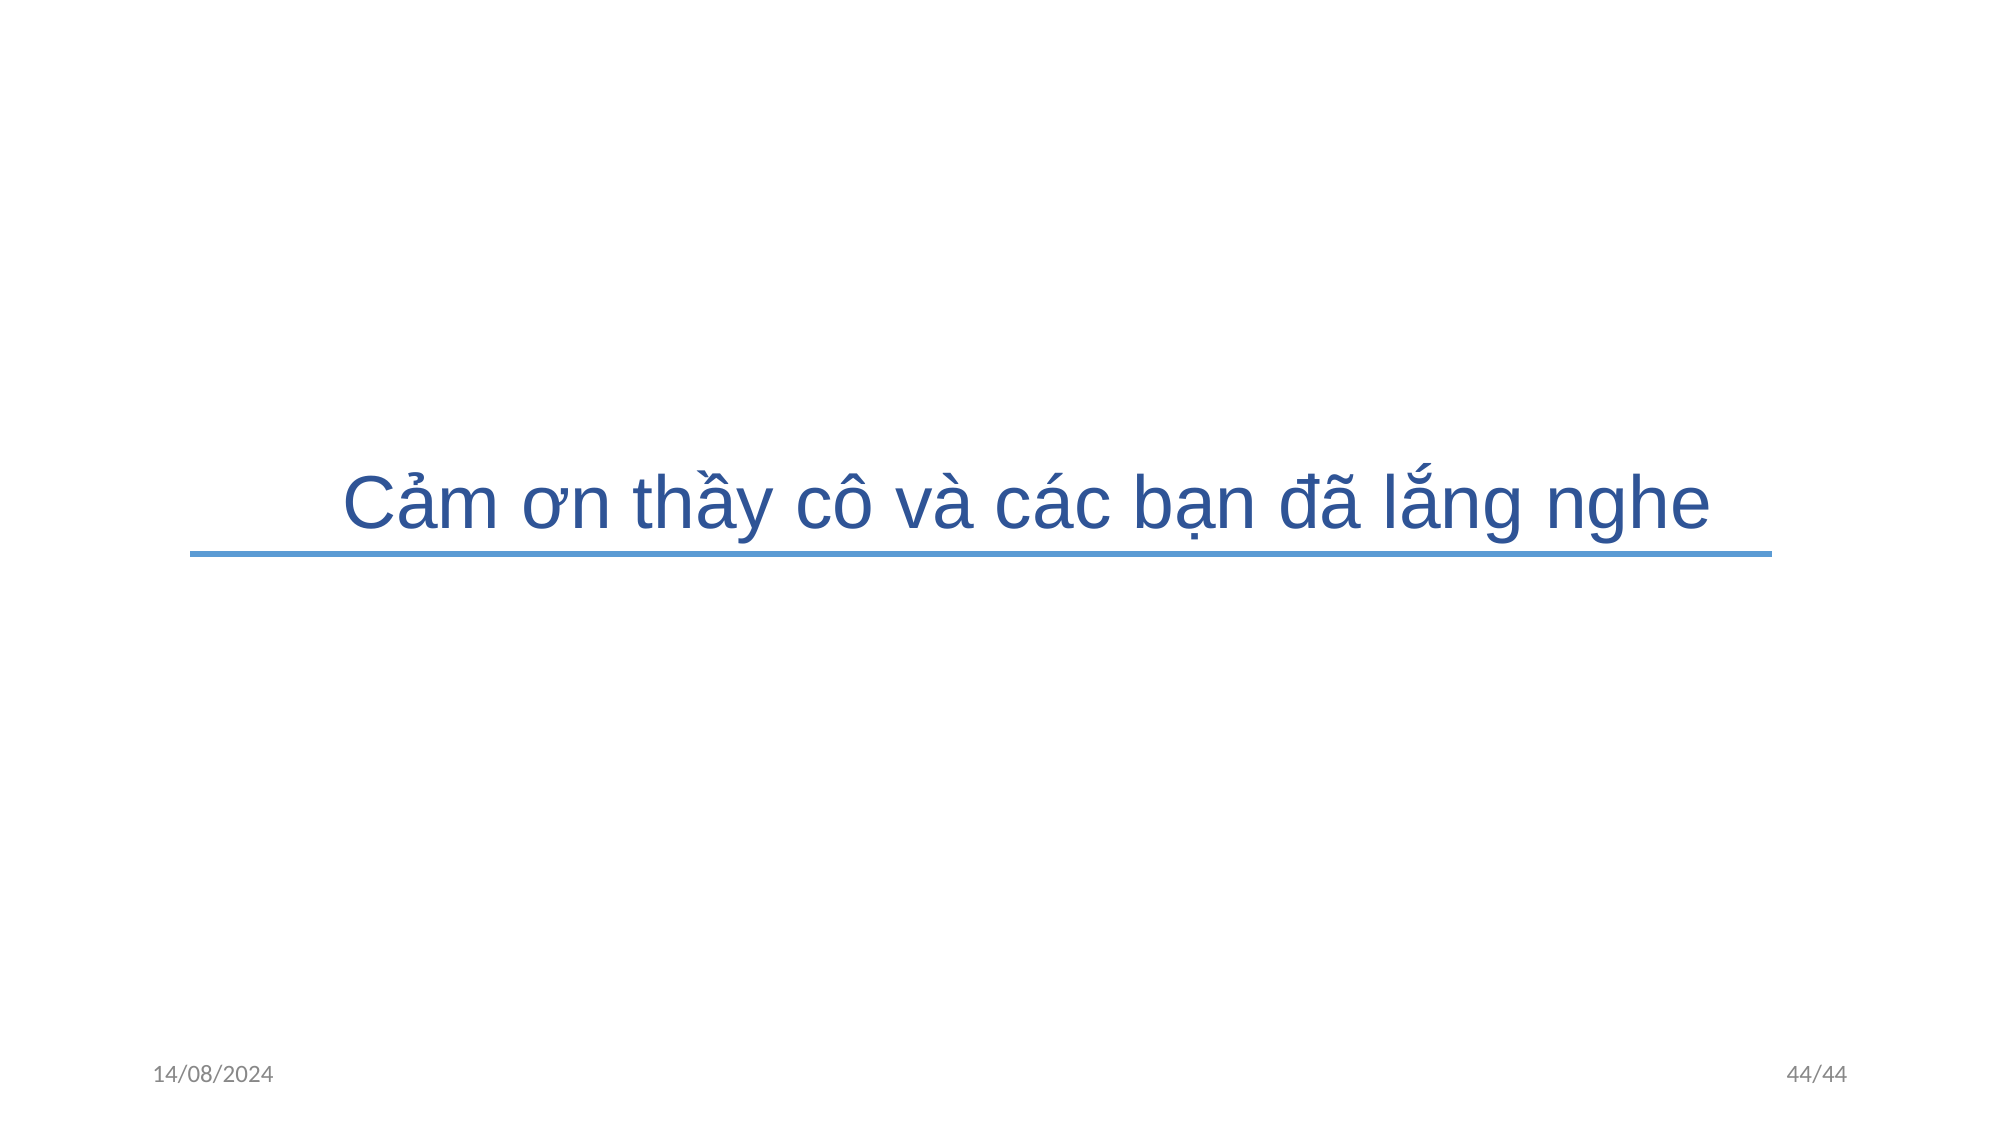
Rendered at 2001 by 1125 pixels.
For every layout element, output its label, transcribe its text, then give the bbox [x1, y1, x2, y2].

text_box Cảm ơn thầy cô và các bạn đã lắng nghe [339, 463, 1804, 545]
slide_number 44/44 [1412, 1042, 1863, 1103]
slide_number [137, 1042, 588, 1103]
